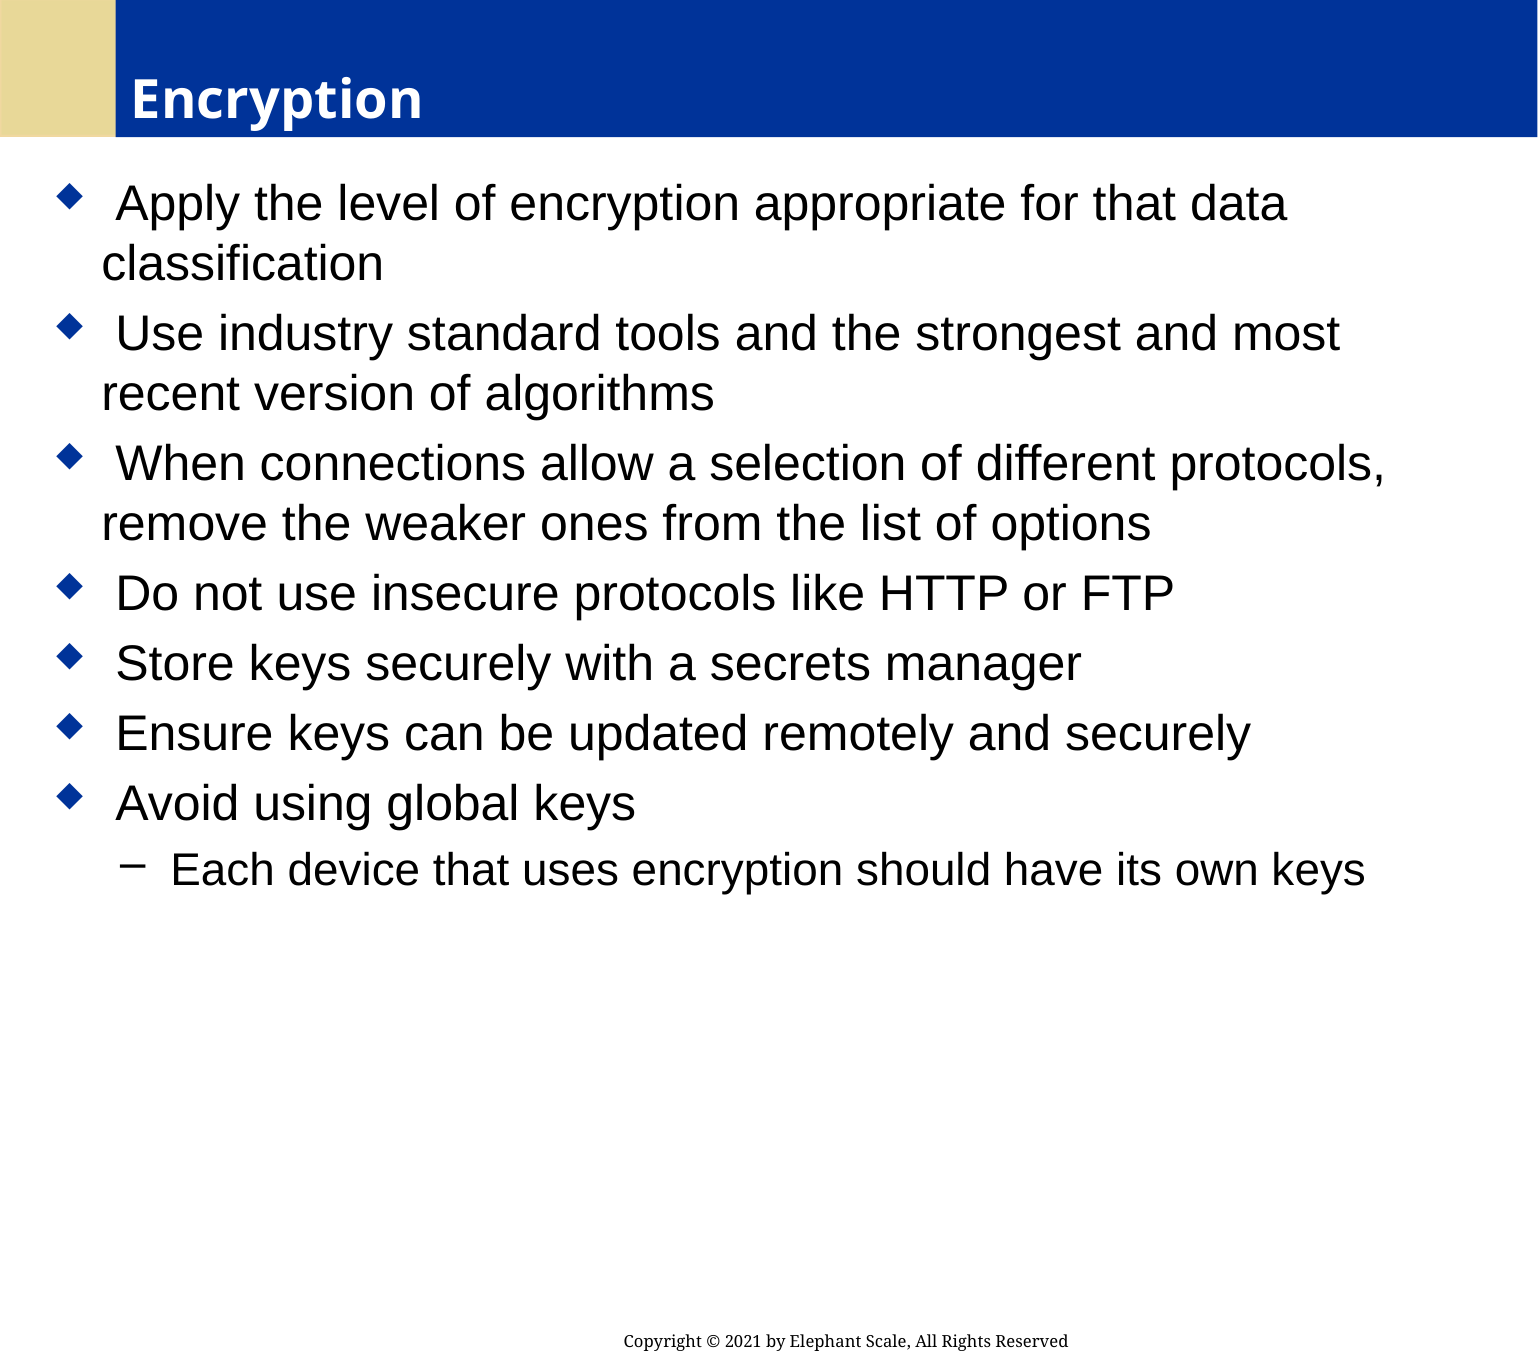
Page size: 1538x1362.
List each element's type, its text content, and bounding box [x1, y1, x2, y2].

text_box Copyright © 2021 by Elephant Scale, All Rights Reserved [608, 1322, 1085, 1358]
list Apply the level of encryption appropriate for that data classification Use industry standard tools and the strongest and most recent version of algorithms When connections allow a selection of different protocols, remove the weaker ones from the list of options Do not use insecure protocols like HTTP or FTP Store keys securely with a secrets manager Ensure keys can be updated remotely and securely Avoid using global keys Each device that uses encryption should have its own keys [38, 162, 1500, 1284]
picture [0, 0, 115, 137]
title Encryption [115, 0, 1538, 138]
